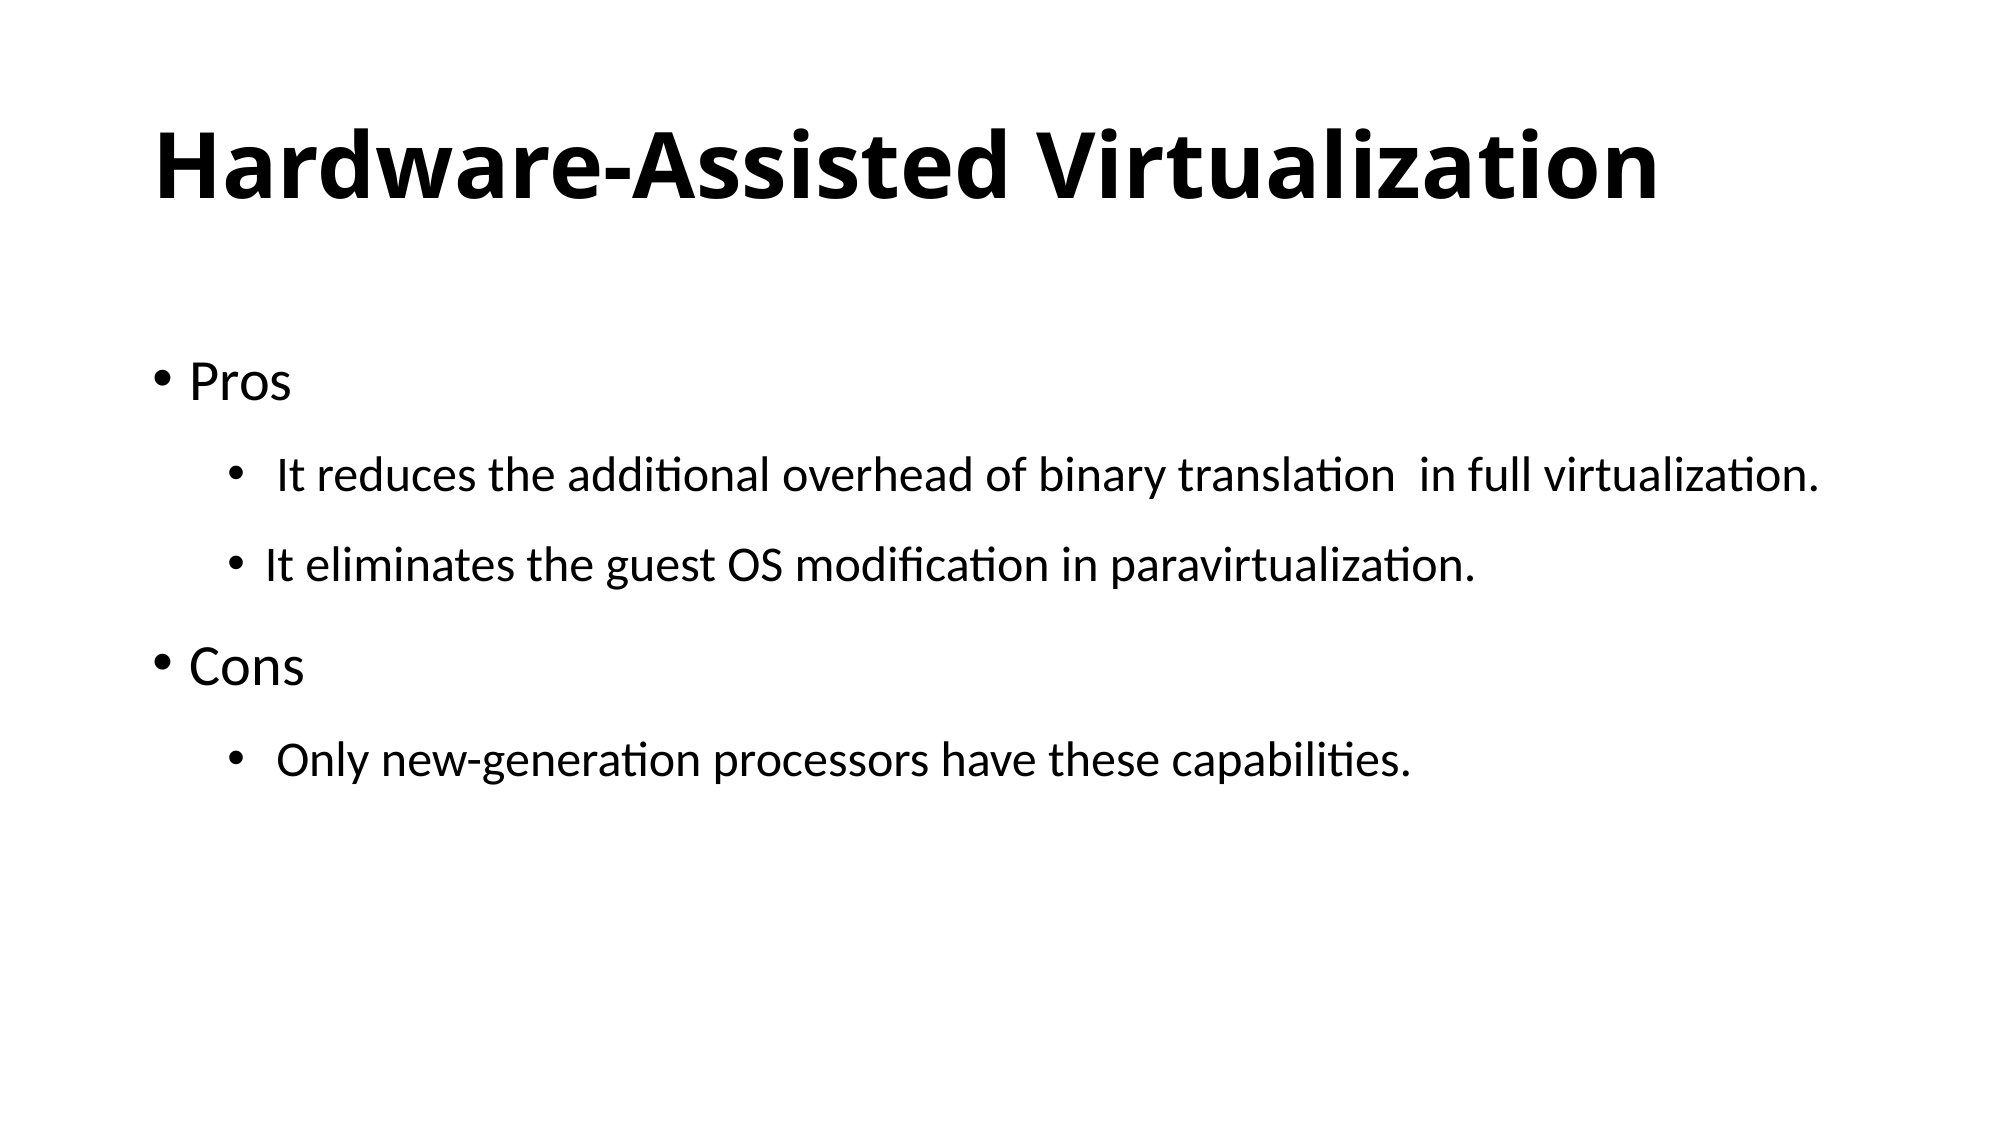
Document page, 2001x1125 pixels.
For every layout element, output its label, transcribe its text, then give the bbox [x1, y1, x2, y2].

list Pros It reduces the additional overhead of binary translation in full virtualization. It eliminates the guest OS modification in paravirtualization. Cons Only new-generation processors have these capabilities. [137, 299, 1863, 1014]
title Hardware-Assisted Virtualization [137, 59, 1863, 278]
